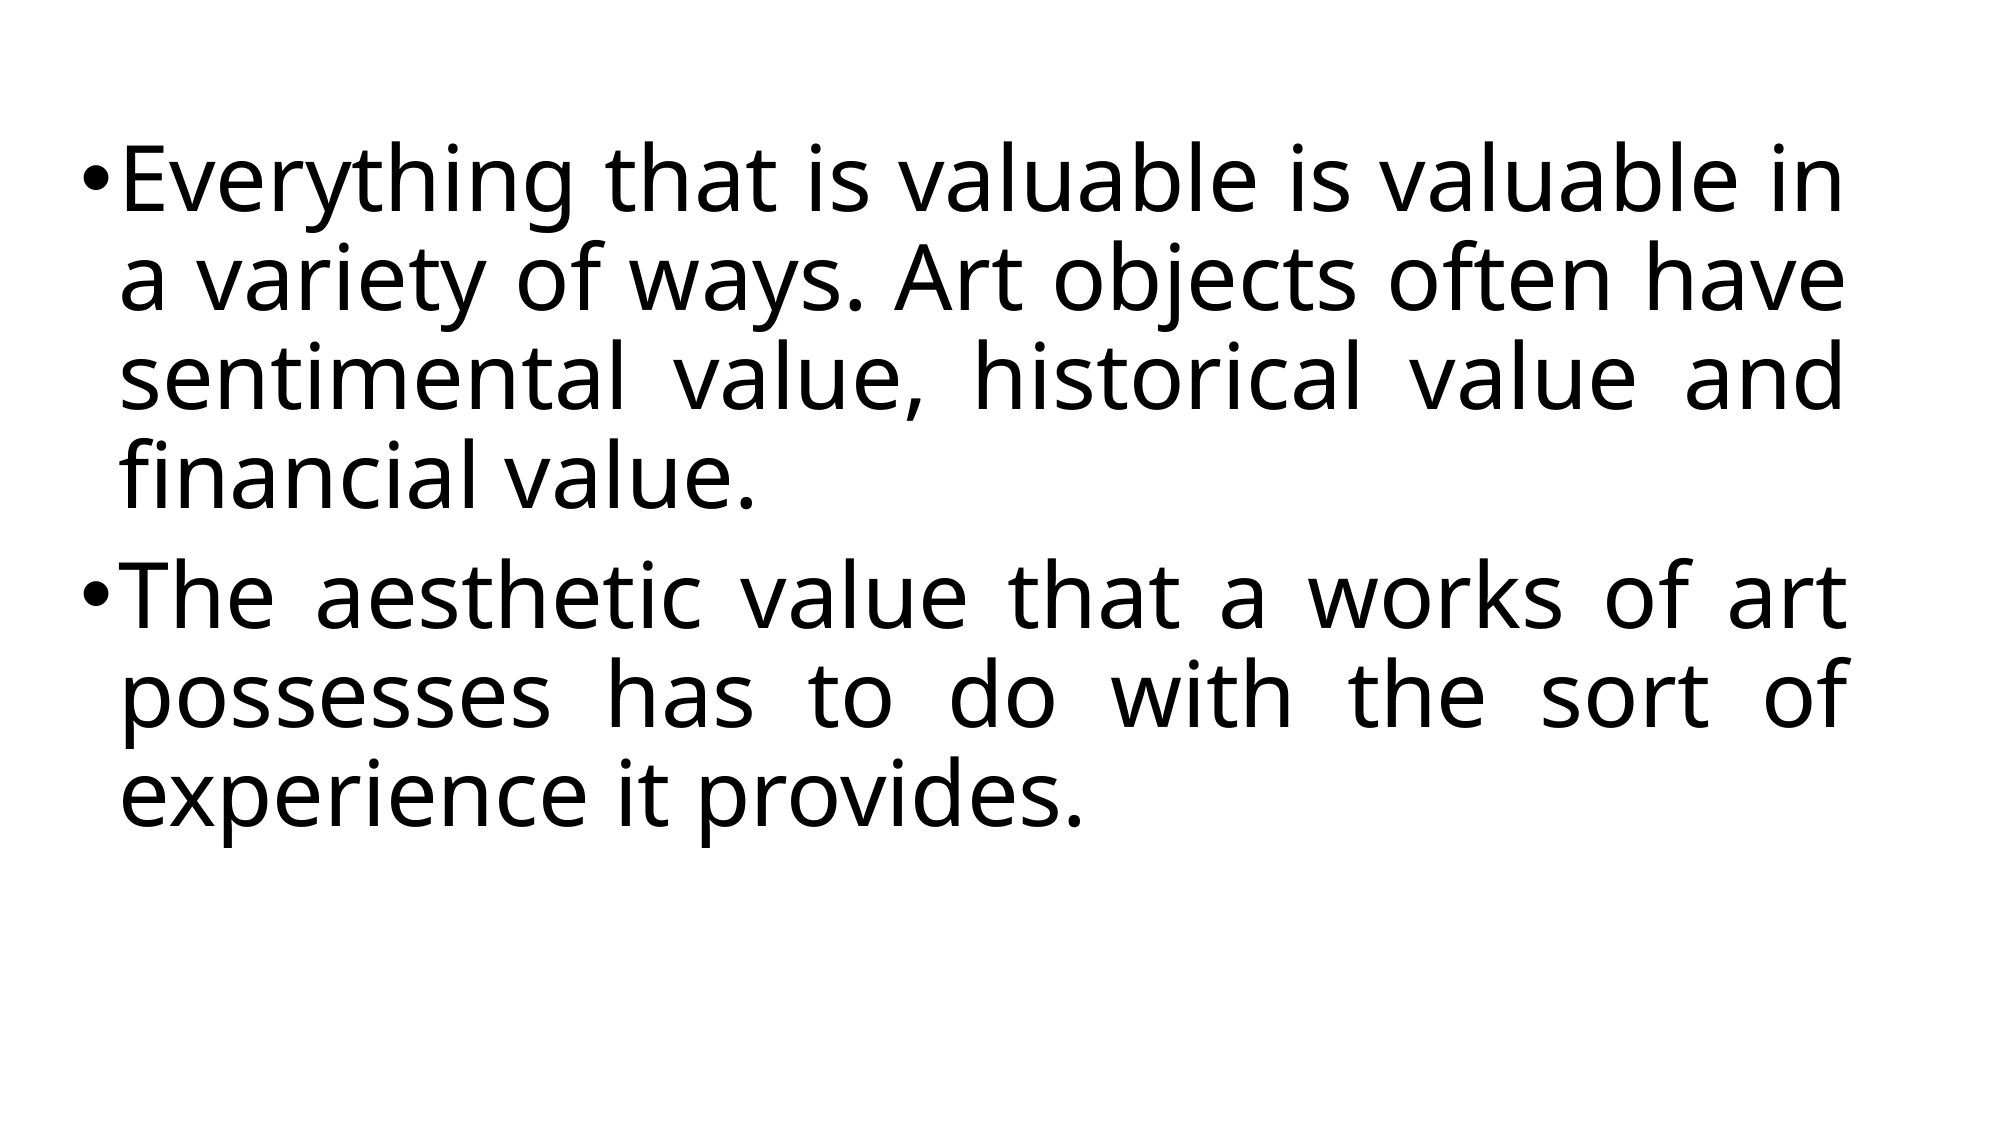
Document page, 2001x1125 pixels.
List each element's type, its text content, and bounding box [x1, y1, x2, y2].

list Everything that is valuable is valuable in a variety of ways. Art objects often have sentimental value, historical value and financial value. The aesthetic value that a works of art possesses has to do with the sort of experience it provides. [65, 125, 1866, 1083]
